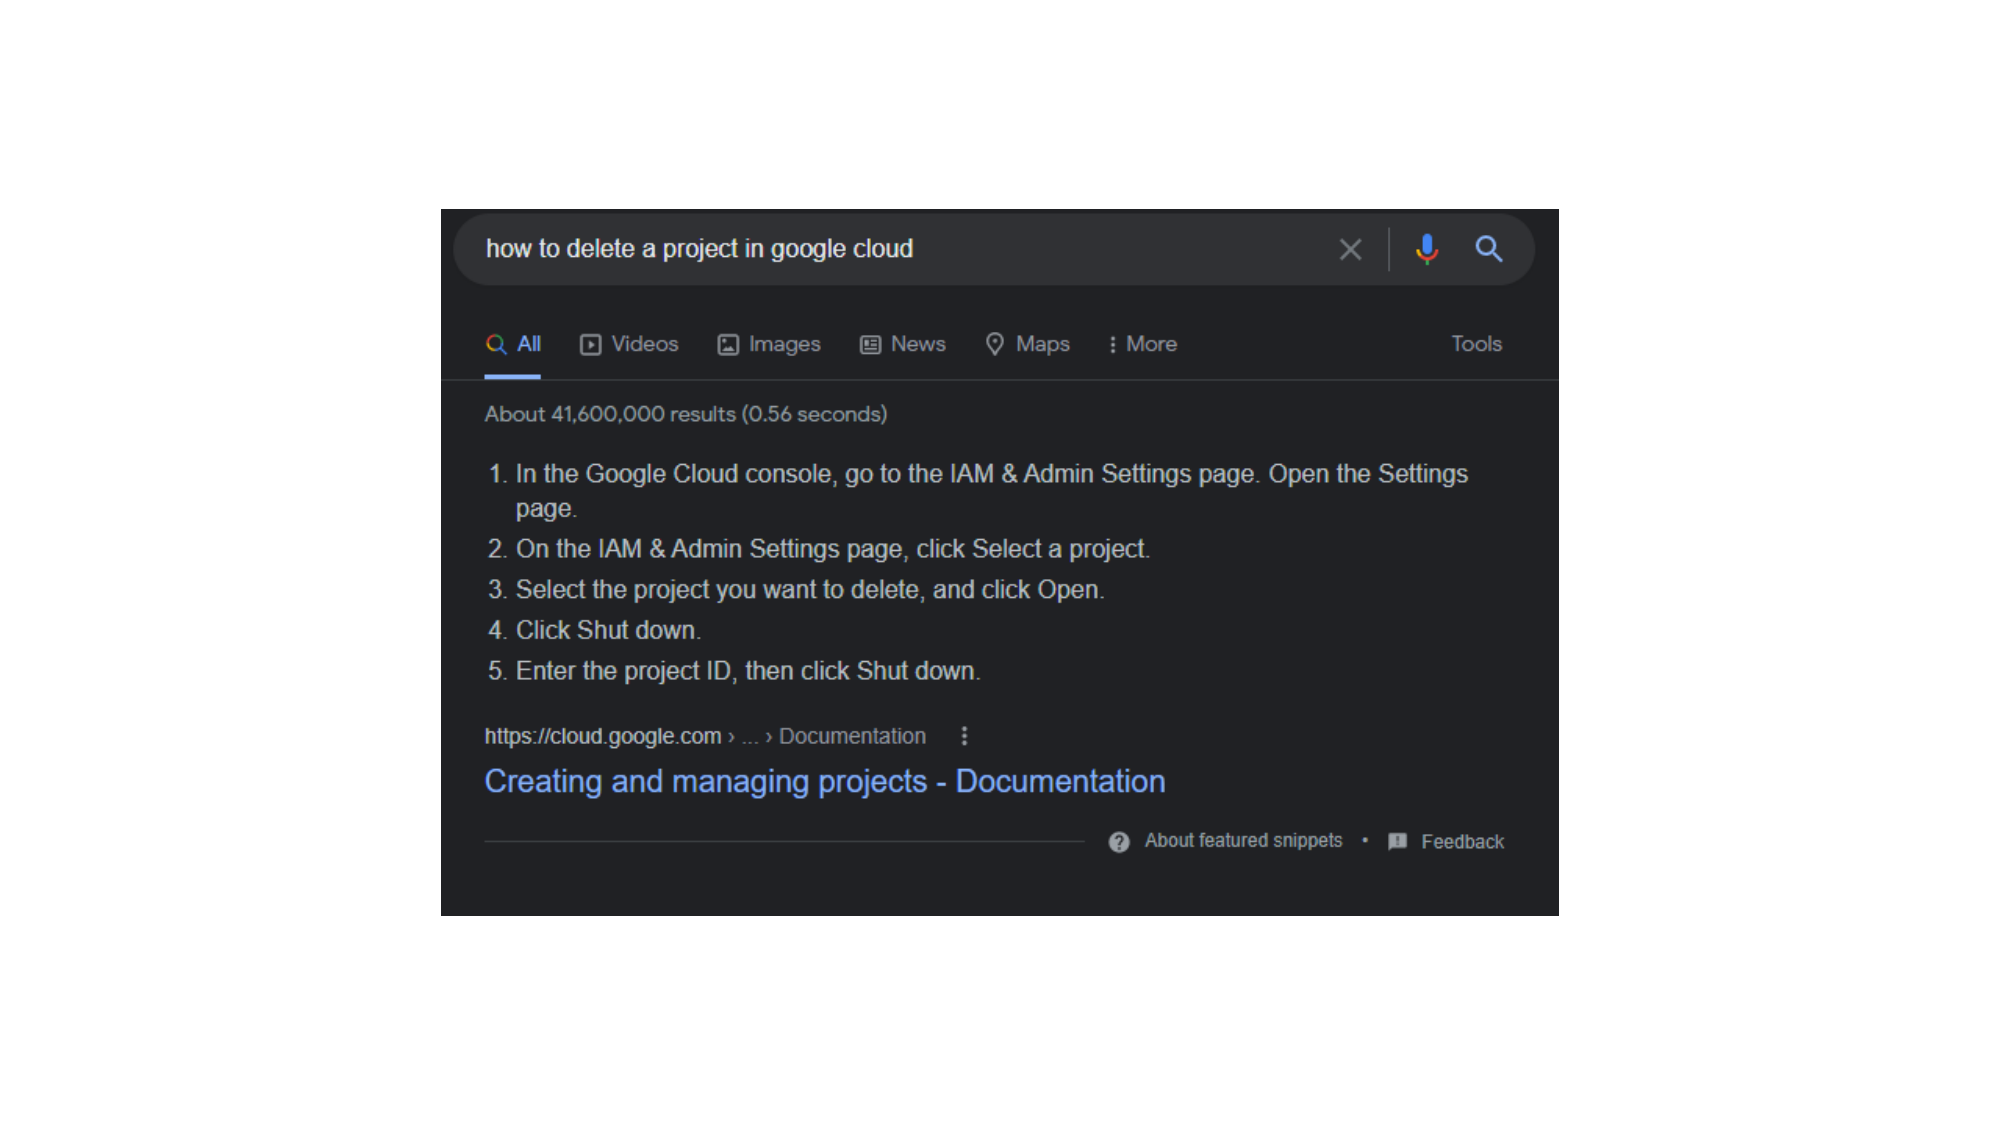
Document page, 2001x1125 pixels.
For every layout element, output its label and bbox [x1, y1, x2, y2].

picture [441, 209, 1559, 916]
